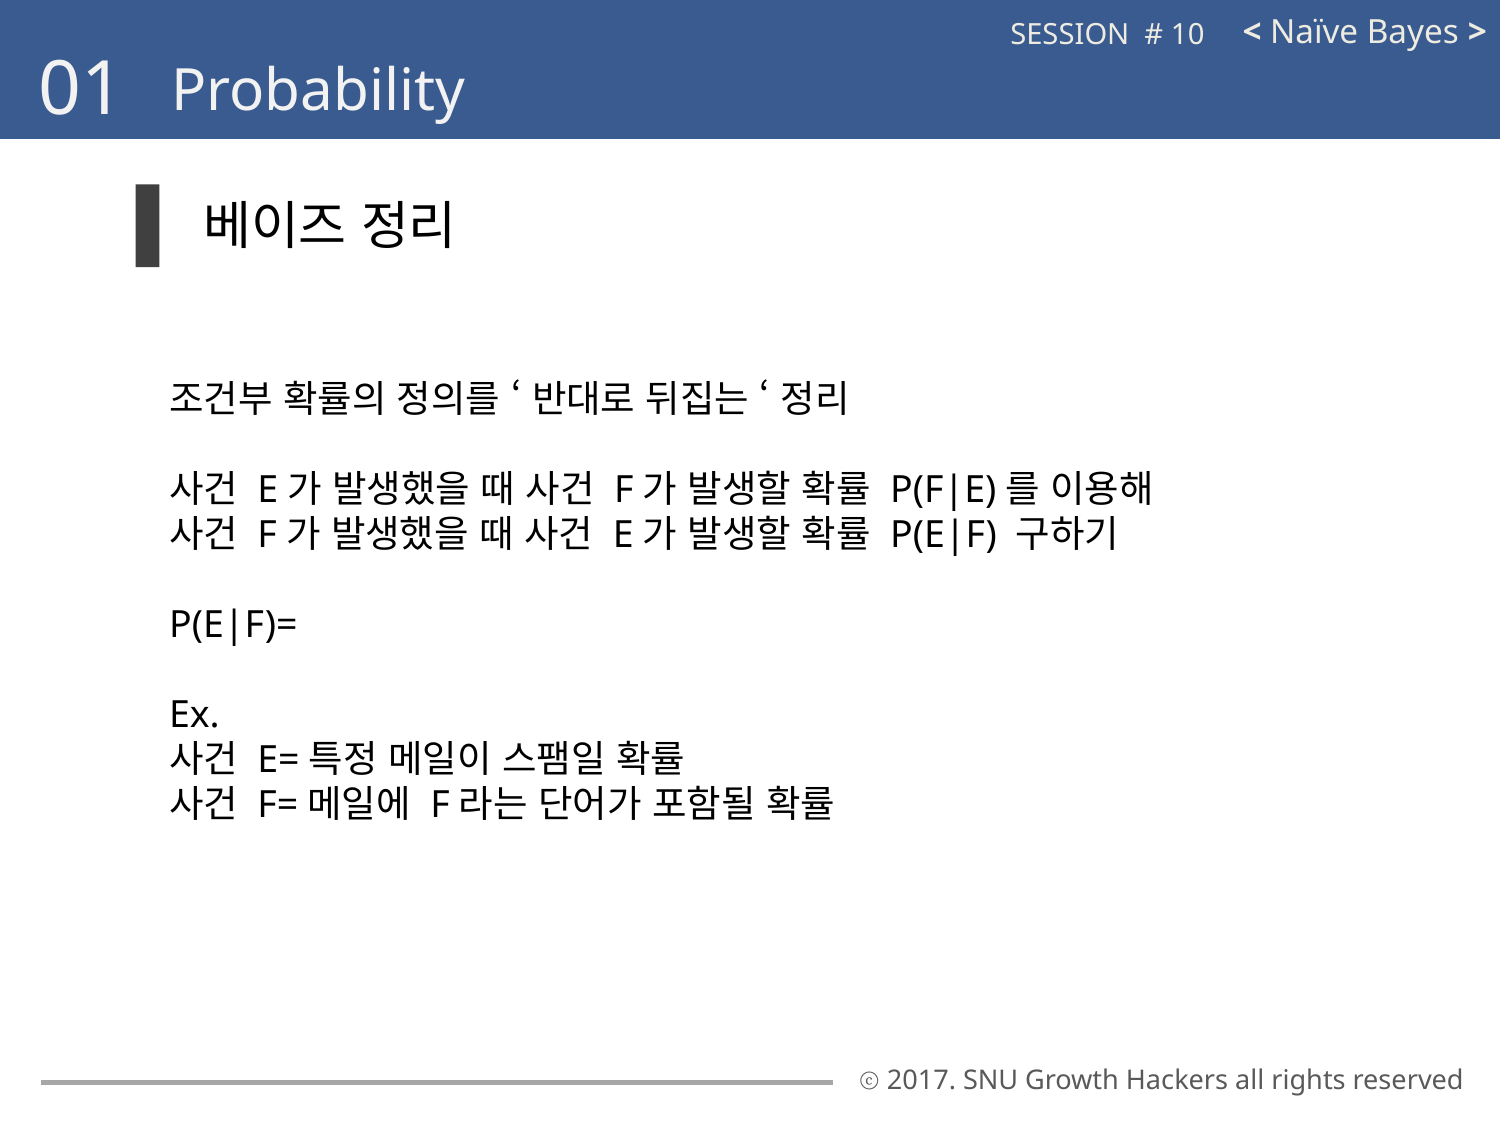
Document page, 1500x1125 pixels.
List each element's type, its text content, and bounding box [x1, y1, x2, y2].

text_box SESSION # 10 [995, 7, 1228, 58]
text_box ⓒ 2017. SNU Growth Hackers all rights reserved [844, 1055, 1495, 1103]
text_box [134, 182, 161, 269]
text_box 01 [24, 32, 140, 138]
text_box 베이즈 정리 [187, 174, 1054, 274]
text_box < Naïve Bayes > [1227, 2, 1500, 58]
text_box Probability [156, 44, 480, 130]
text_box [0, 0, 1500, 139]
